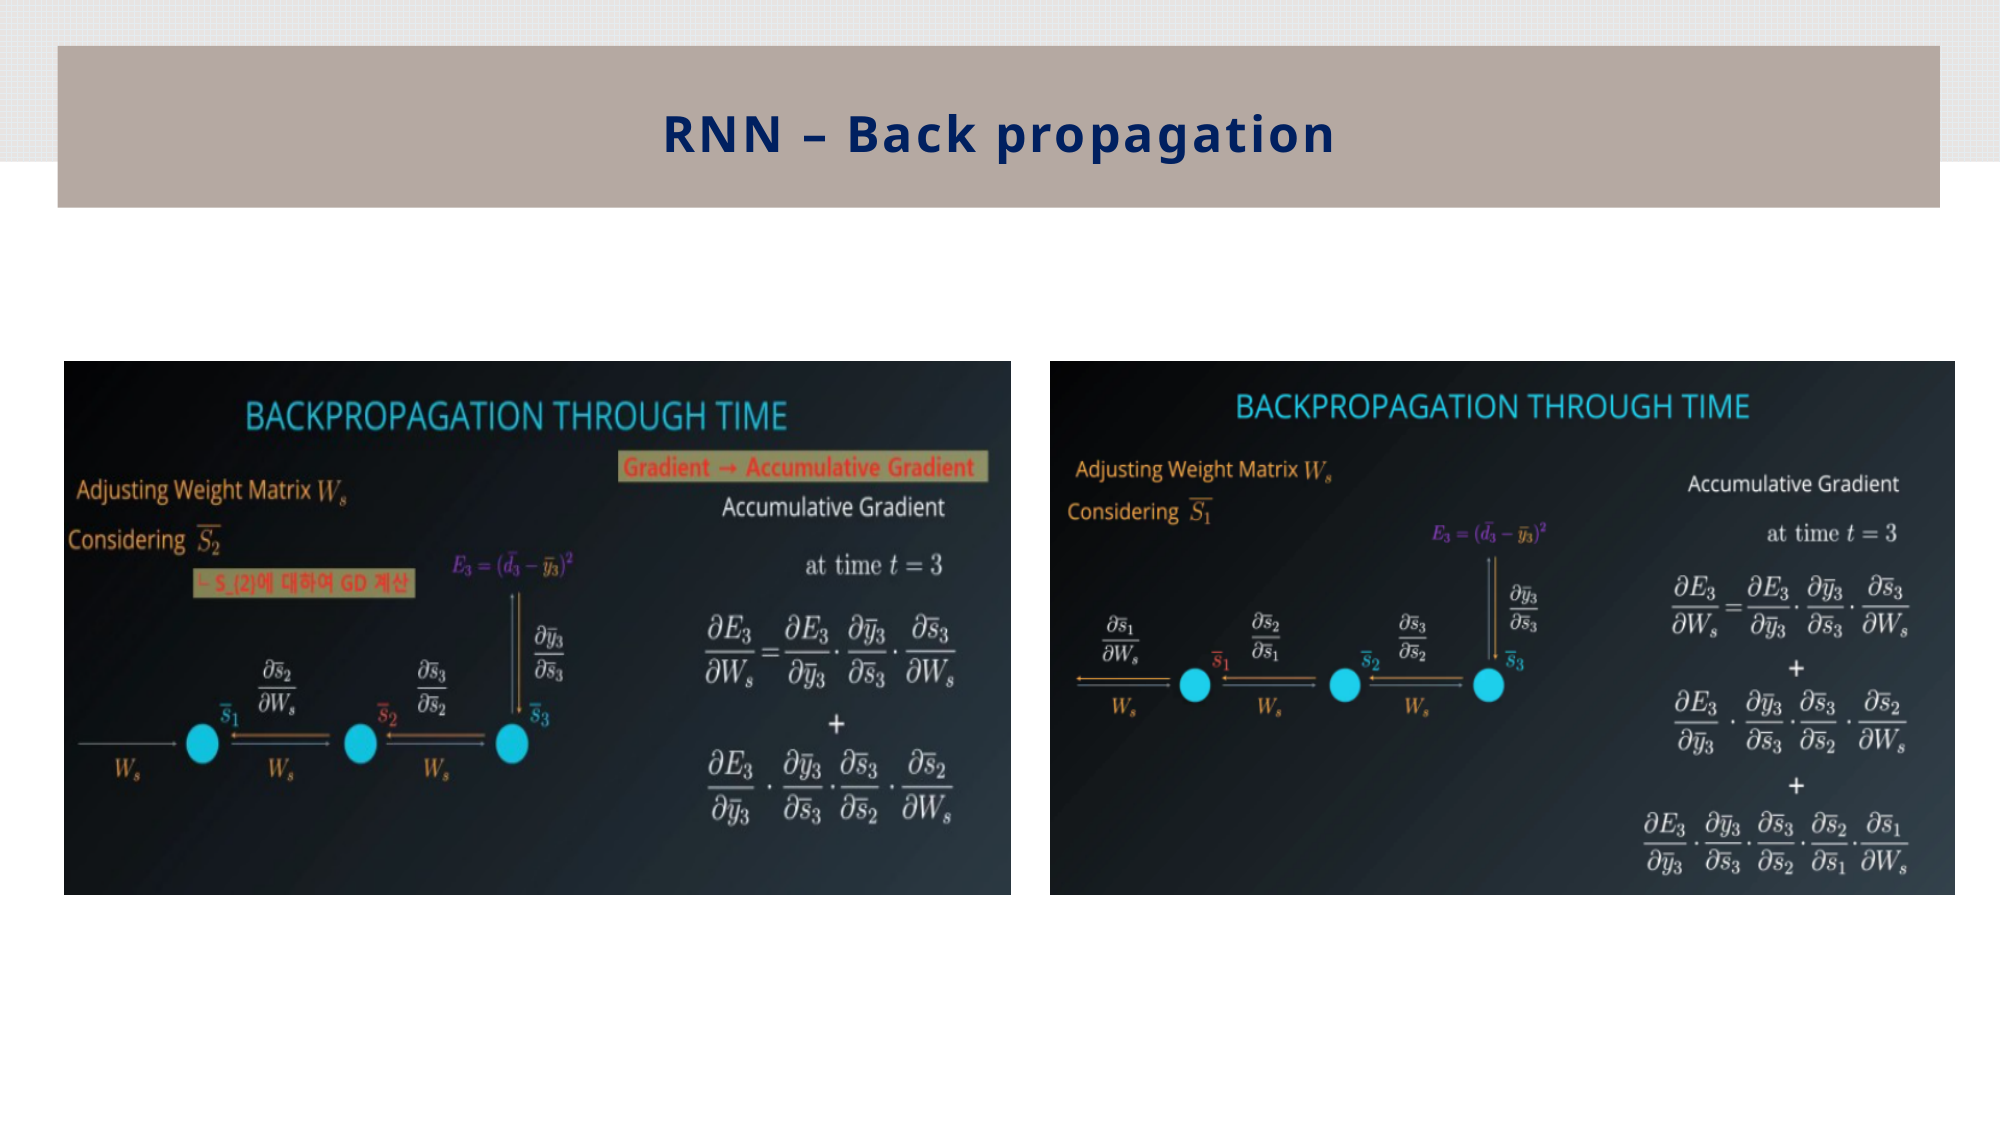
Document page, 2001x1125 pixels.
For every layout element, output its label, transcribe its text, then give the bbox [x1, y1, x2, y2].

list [64, 361, 1011, 895]
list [1050, 361, 1955, 895]
title RNN – Back propagation [104, 78, 1894, 192]
